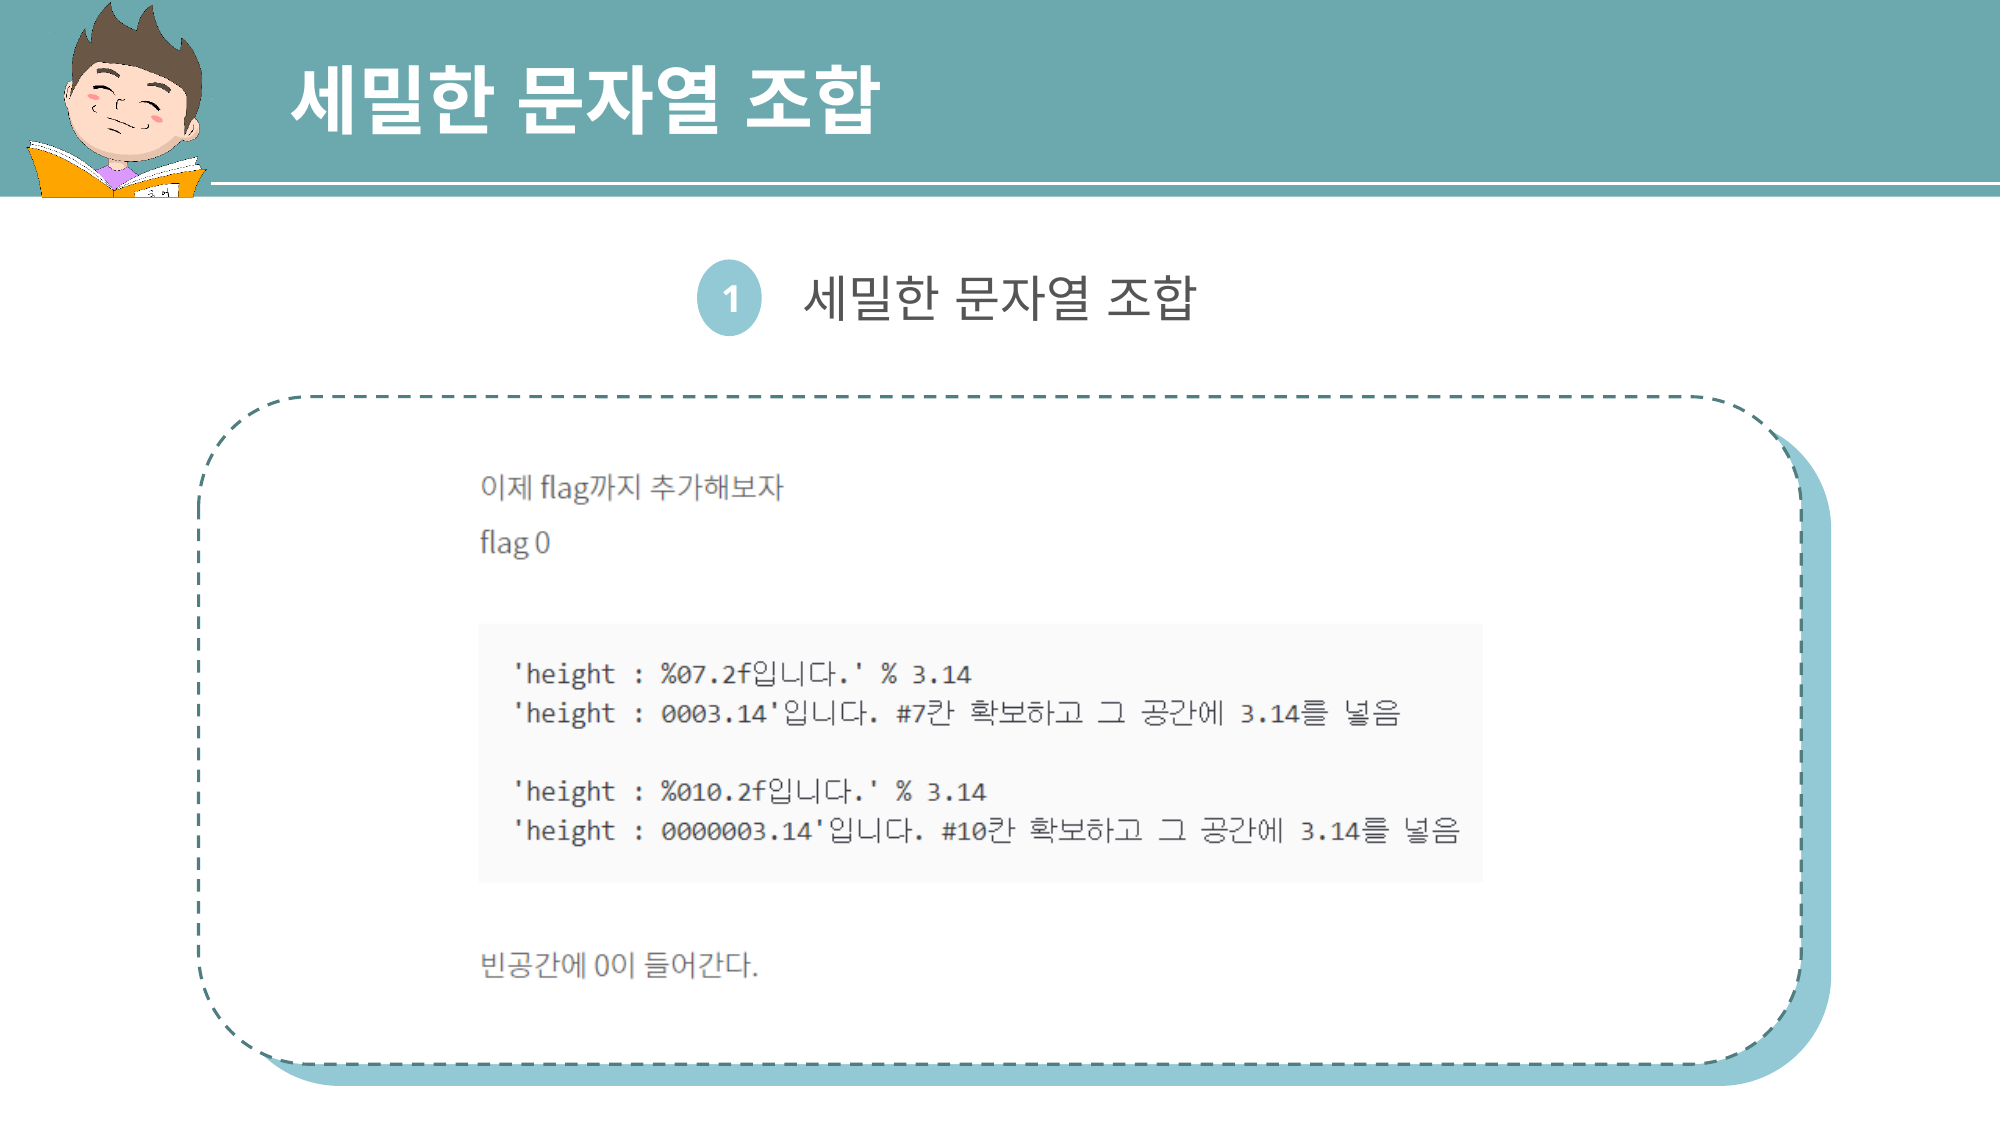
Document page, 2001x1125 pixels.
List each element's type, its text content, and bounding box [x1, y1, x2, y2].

picture [473, 472, 1483, 989]
text_box 1 [695, 258, 763, 338]
text_box [197, 395, 1803, 1066]
text_box 세밀한 문자열 조합 [787, 260, 1297, 336]
text_box 세밀한 문자열 조합 [274, 45, 899, 151]
picture [22, 0, 224, 200]
text_box [262, 429, 1833, 1087]
